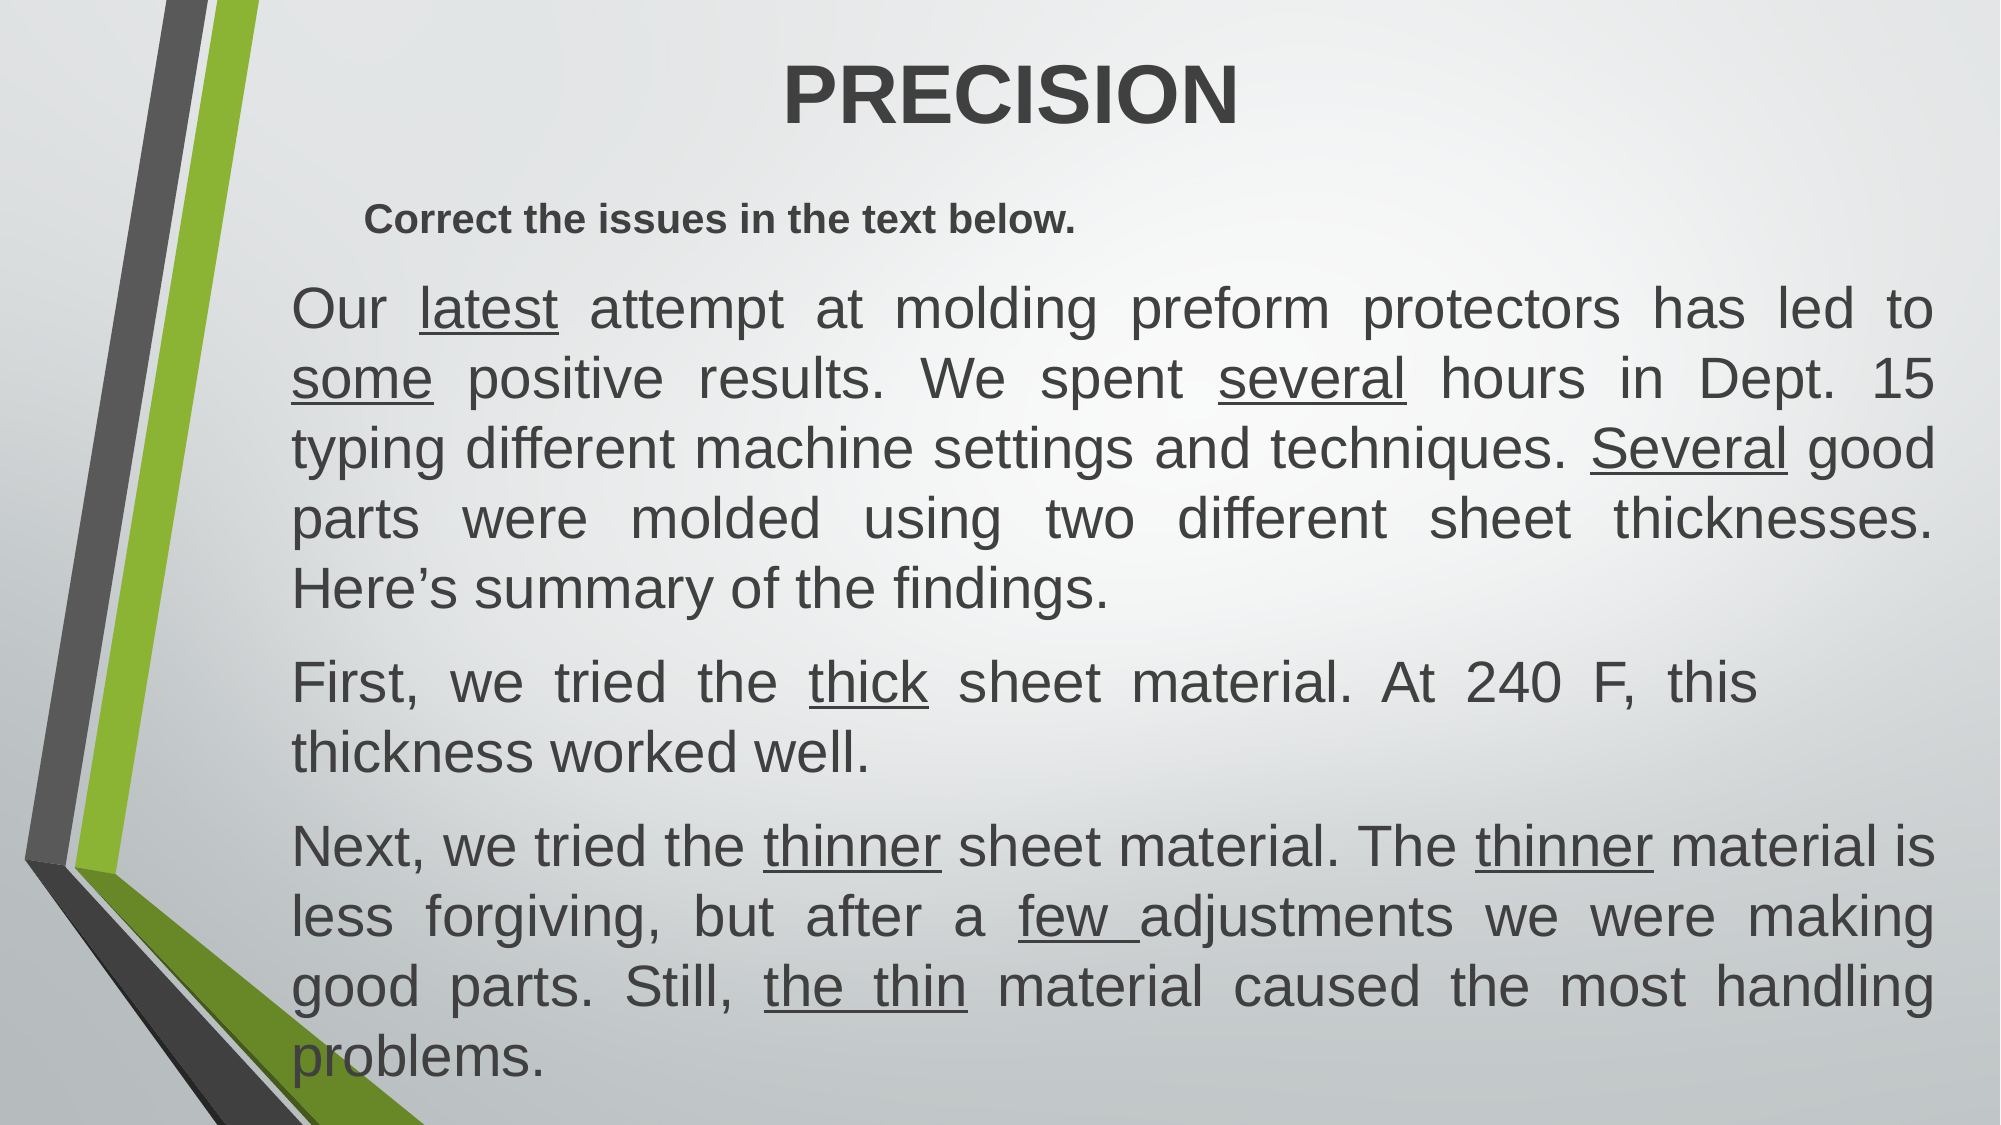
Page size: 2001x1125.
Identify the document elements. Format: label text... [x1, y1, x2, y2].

list Our latest attempt at molding preform protectors has led to some positive results. We spent several hours in Dept. 15 typing different machine settings and techniques. Several good parts were molded using two different sheet thicknesses. Here’s summary of the findings. First, we tried the thick sheet material. At 240 F, this thickness worked well. Next, we tried the thinner sheet material. The thinner material is less forgiving, but after a few adjustments we were making good parts. Still, the thin material caused the most handling problems. [226, 262, 1953, 922]
list Correct the issues in the text below. [348, 137, 1675, 262]
title PRECISION [23, 2, 2000, 179]
